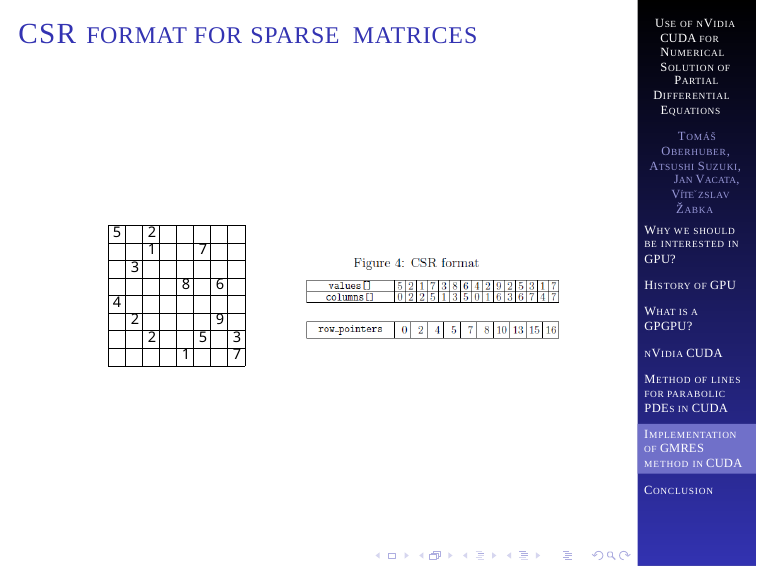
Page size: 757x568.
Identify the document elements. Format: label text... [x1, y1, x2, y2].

table_cell [177, 244, 193, 260]
table_header [194, 226, 210, 243]
table_cell [211, 244, 227, 260]
table_cell [126, 349, 142, 366]
table_cell [143, 296, 159, 313]
table_cell [160, 331, 176, 348]
table_cell 2 [126, 314, 142, 330]
text_box [637, 423, 756, 474]
table_cell [160, 314, 176, 330]
table_cell [126, 296, 142, 313]
text_box TOMÁŠ OBERHUBER, ATSUSHI SUZUKI, JAN VACATA, VÍTEˇ ZSLAV ŽABKA [643, 128, 751, 216]
table_cell [109, 279, 125, 295]
table_cell [143, 261, 159, 278]
text_box WHY WE SHOULD BE INTERESTED IN GPU? HISTORY OF GPU [642, 220, 745, 293]
table_cell 6 [211, 279, 227, 295]
table_cell [160, 261, 176, 278]
text_box USE OF NVIDIA CUDA FOR NUMERICAL SOLUTION OF PARTIAL DIFFERENTIAL EQUATIONS [653, 15, 741, 117]
table_cell [211, 331, 227, 348]
table_cell [194, 261, 210, 278]
table_cell [109, 314, 125, 330]
table_cell [160, 279, 176, 295]
table_cell [228, 279, 245, 295]
table_cell [177, 331, 193, 348]
table_cell 5 [194, 331, 210, 348]
text_box IMPLEMENTATION OF GMRES METHOD IN CUDA CONCLUSION [642, 426, 748, 497]
table_cell [228, 296, 245, 313]
table_cell [160, 244, 176, 260]
table_cell [143, 314, 159, 330]
table_header 2 [143, 226, 159, 243]
table_header [228, 226, 245, 243]
table_cell [211, 261, 227, 278]
table_cell [109, 331, 125, 348]
table_cell [211, 349, 227, 366]
text_box [619, 551, 628, 560]
table_cell [126, 331, 142, 348]
table_cell [126, 279, 142, 295]
table_cell [177, 261, 193, 278]
text_box [388, 553, 396, 559]
table_cell [160, 349, 176, 366]
text_box PDES IN CUDA [642, 400, 733, 415]
table_cell [109, 349, 125, 366]
table_cell 7 [194, 244, 210, 260]
picture [637, 0, 756, 423]
table_cell 9 [211, 314, 227, 330]
table_header [126, 226, 142, 243]
text_box [594, 551, 603, 560]
table_cell [109, 244, 125, 260]
table_header [177, 226, 193, 243]
table_cell 1 [143, 244, 159, 260]
text_box [506, 552, 512, 559]
table_cell 2 [143, 331, 159, 348]
title CSR FORMAT FOR SPARSE MATRICES [16, 14, 740, 110]
table_cell [194, 349, 210, 366]
table_header 5 [109, 226, 125, 243]
table_cell [228, 314, 245, 330]
table_cell [109, 261, 125, 278]
text_box [432, 551, 441, 557]
table_cell 1 [177, 349, 193, 366]
table_header [211, 226, 227, 243]
table_cell [194, 296, 210, 313]
table_cell [194, 279, 210, 295]
text_box [535, 552, 541, 559]
picture [637, 474, 756, 567]
table_cell 3 [126, 261, 142, 278]
table_cell 8 [177, 279, 193, 295]
table_cell 3 [228, 331, 245, 348]
table_cell [177, 296, 193, 313]
table_cell [228, 244, 245, 260]
table_cell [211, 296, 227, 313]
table_cell [143, 349, 159, 366]
table_cell [160, 296, 176, 313]
table_cell [143, 279, 159, 295]
table_cell [126, 244, 142, 260]
table_cell [228, 261, 245, 278]
table_cell [177, 314, 193, 330]
table_cell 4 [109, 296, 125, 313]
table_header [160, 226, 176, 243]
table_cell [194, 314, 210, 330]
table_cell 7 [228, 349, 245, 366]
picture [291, 246, 564, 344]
text_box [429, 554, 437, 560]
text_box WHAT IS A GPGPU? NVIDIA CUDA METHOD OF LINES FOR PARABOLIC [642, 303, 746, 399]
